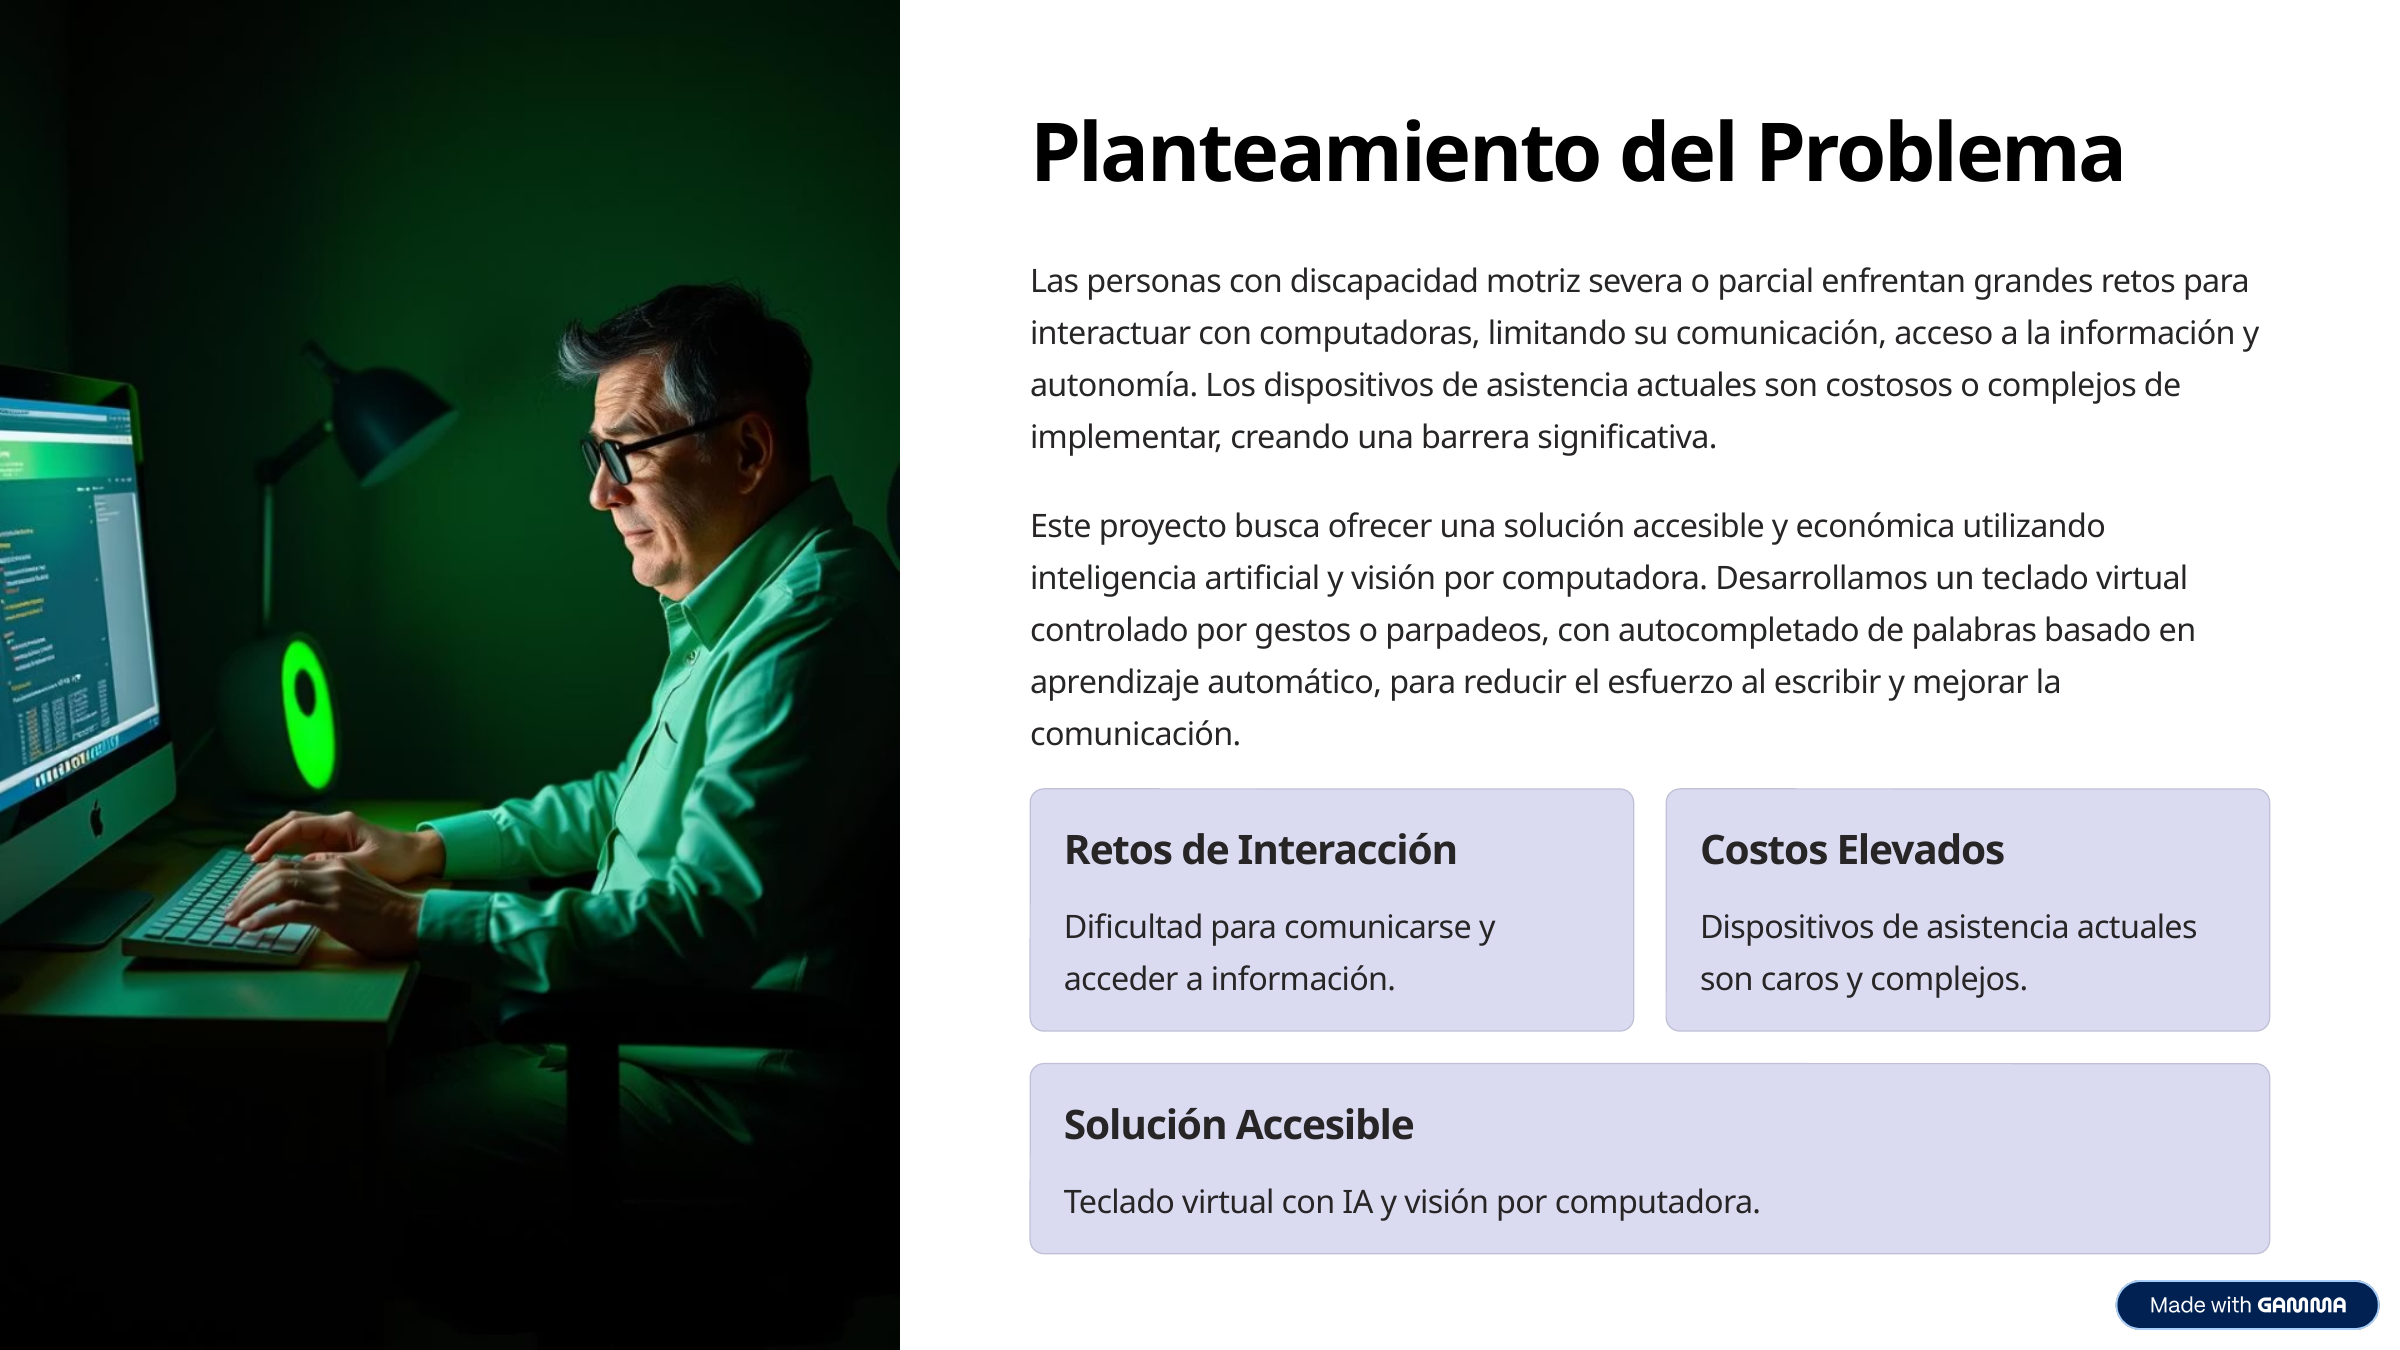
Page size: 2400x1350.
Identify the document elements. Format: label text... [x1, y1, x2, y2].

text_box Teclado virtual con IA y visión por computadora. [1063, 1167, 2236, 1220]
text_box Solución Accesible [1063, 1097, 1471, 1149]
text_box [1030, 1063, 2270, 1254]
text_box Las personas con discapacidad motriz severa o parcial enfrentan grandes retos para interactuar con computadoras, limitando su comunicación, acceso a la información y autonomía. Los dispositivos de asistencia actuales son costosos o complejos de implementar, creando una barrera significativa. [1030, 246, 2270, 456]
picture [0, 0, 900, 1350]
text_box [1030, 788, 1634, 1032]
text_box [1666, 788, 2270, 1032]
text_box Dispositivos de asistencia actuales son caros y complejos. [1700, 893, 2236, 998]
text_box Dificultad para comunicarse y acceder a información. [1063, 893, 1600, 998]
text_box Este proyecto busca ofrecer una solución accesible y económica utilizando inteligencia artificial y visión por computadora. Desarrollamos un teclado virtual controlado por gestos o parpadeos, con autocompletado de palabras basado en aprendizaje automático, para reducir el esfuerzo al escribir y mejorar la comunicación. [1030, 491, 2270, 753]
text_box Retos de Interacción [1063, 822, 1471, 874]
text_box Costos Elevados [1700, 822, 2107, 874]
picture [2106, 1271, 2389, 1339]
text_box Planteamiento del Problema [1030, 96, 2077, 198]
